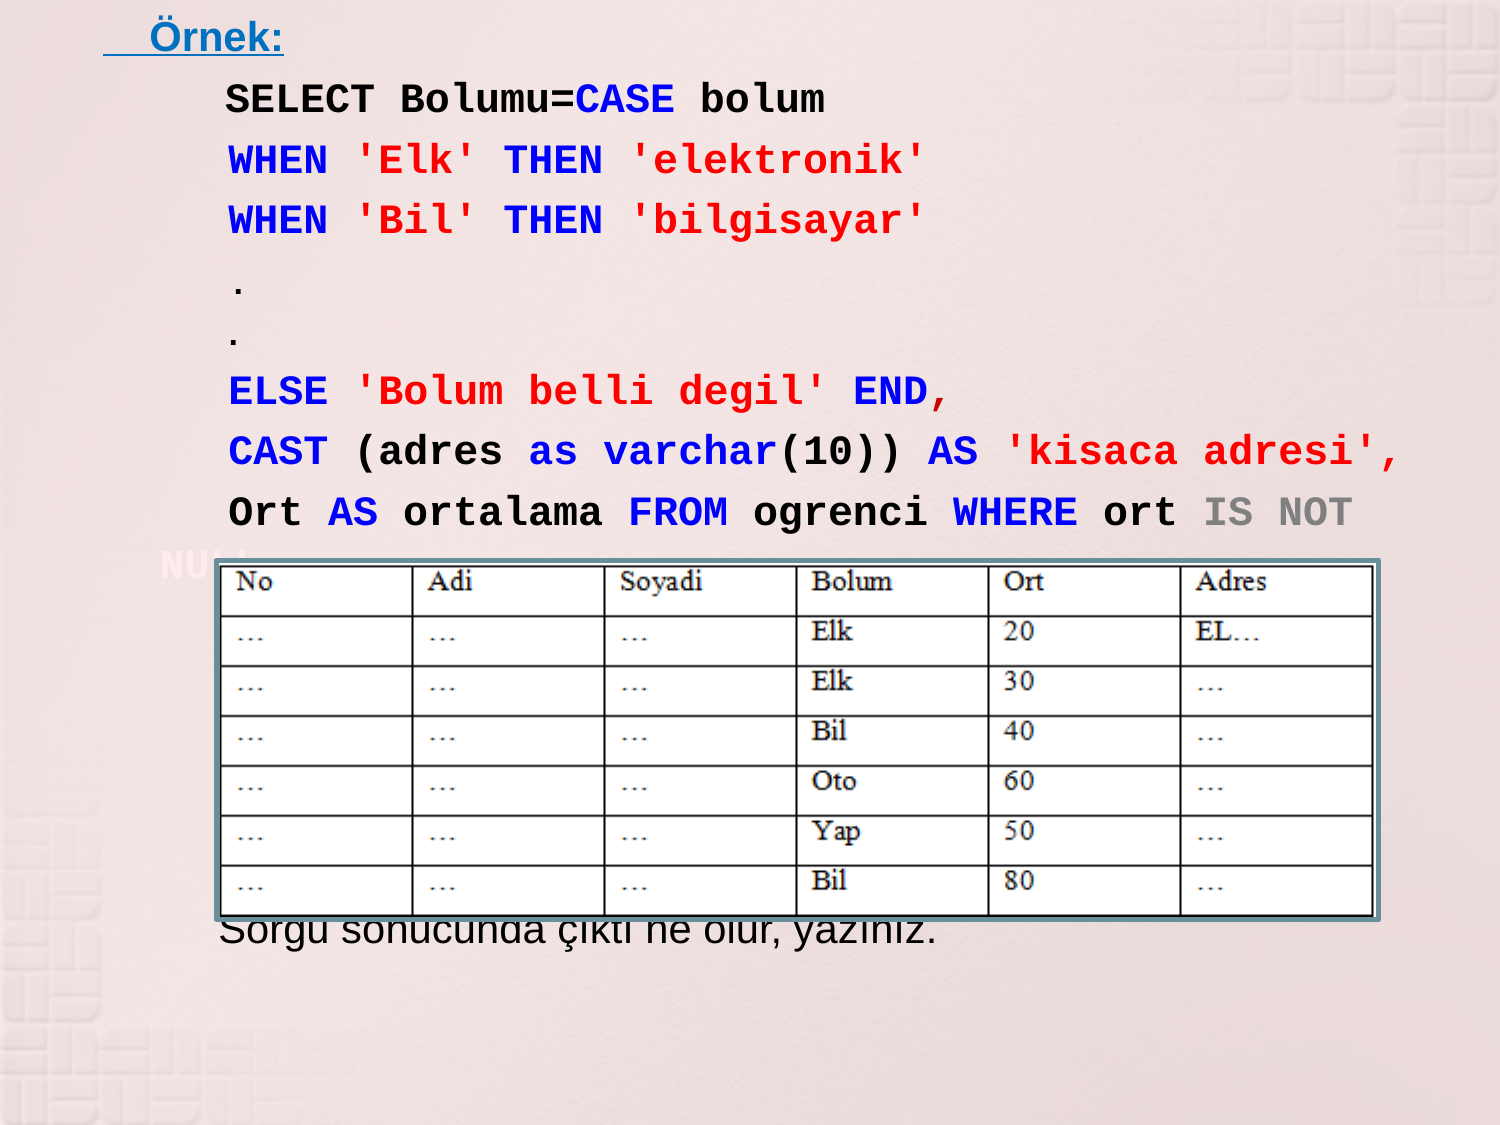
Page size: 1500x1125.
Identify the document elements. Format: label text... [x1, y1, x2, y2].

picture [217, 561, 1378, 918]
list Örnek: SELECT Bolumu=CASE bolum WHEN 'Elk' THEN 'elektronik' WHEN 'Bil' THEN 'bilgisayar' . . ELSE 'Bolum belli degil' END, CAST (adres as varchar(10)) AS 'kisaca adresi', Ort AS ortalama FROM ogrenci WHERE ort IS NOT NULL ORDER BY bolum COMPUTE AVG(ort) BY bolum Sorgu sonucunda çıktı ne olur, yazınız. [88, 0, 1449, 1028]
